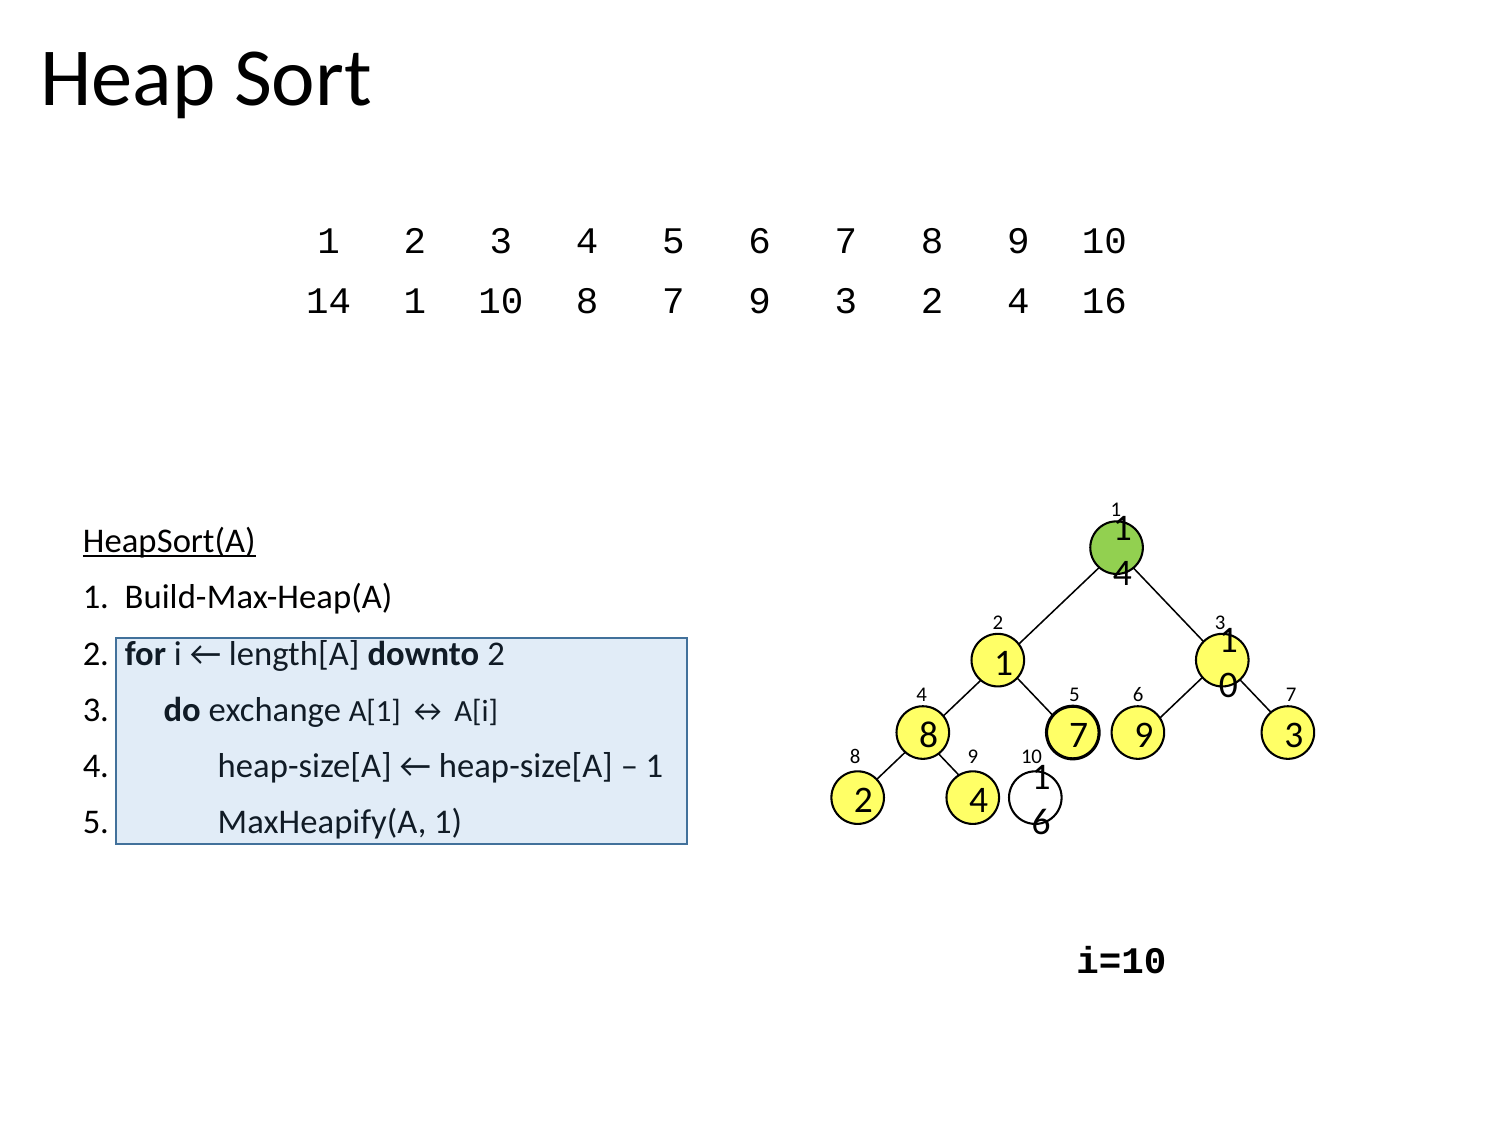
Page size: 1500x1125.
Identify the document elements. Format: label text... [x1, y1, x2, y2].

table_cell 7 [630, 275, 716, 336]
table_cell 10 [458, 275, 544, 336]
title Heap Sort [25, 26, 1469, 138]
table_header 10 [1061, 214, 1148, 275]
table_header 5 [630, 214, 716, 275]
text_box i=10 [976, 928, 1267, 990]
table_cell 1 [372, 275, 458, 336]
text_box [831, 488, 1315, 825]
table_cell 8 [544, 275, 630, 336]
table_cell 3 [803, 275, 889, 336]
table_header 1 [285, 214, 372, 275]
table_cell 2 [889, 275, 975, 336]
table_cell 14 [285, 275, 372, 336]
text_box [116, 637, 688, 844]
table_cell 9 [716, 275, 803, 336]
table_header 7 [803, 214, 889, 275]
table_header 6 [716, 214, 803, 275]
table_header 2 [372, 214, 458, 275]
table_header 4 [544, 214, 630, 275]
table_cell 16 [1061, 275, 1148, 336]
table_header 8 [889, 214, 975, 275]
table_header 9 [975, 214, 1061, 275]
table_cell 4 [975, 275, 1061, 336]
table_header 3 [458, 214, 544, 275]
text_box HeapSort(A) 1. Build-Max-Heap(A) 2. for i ← length[A] downto 2 3. do exchange A[1] ↔ A[i] 4. heap-size[A] ← heap-size[A] – 1 5. MaxHeapify(A, 1) [67, 515, 943, 879]
